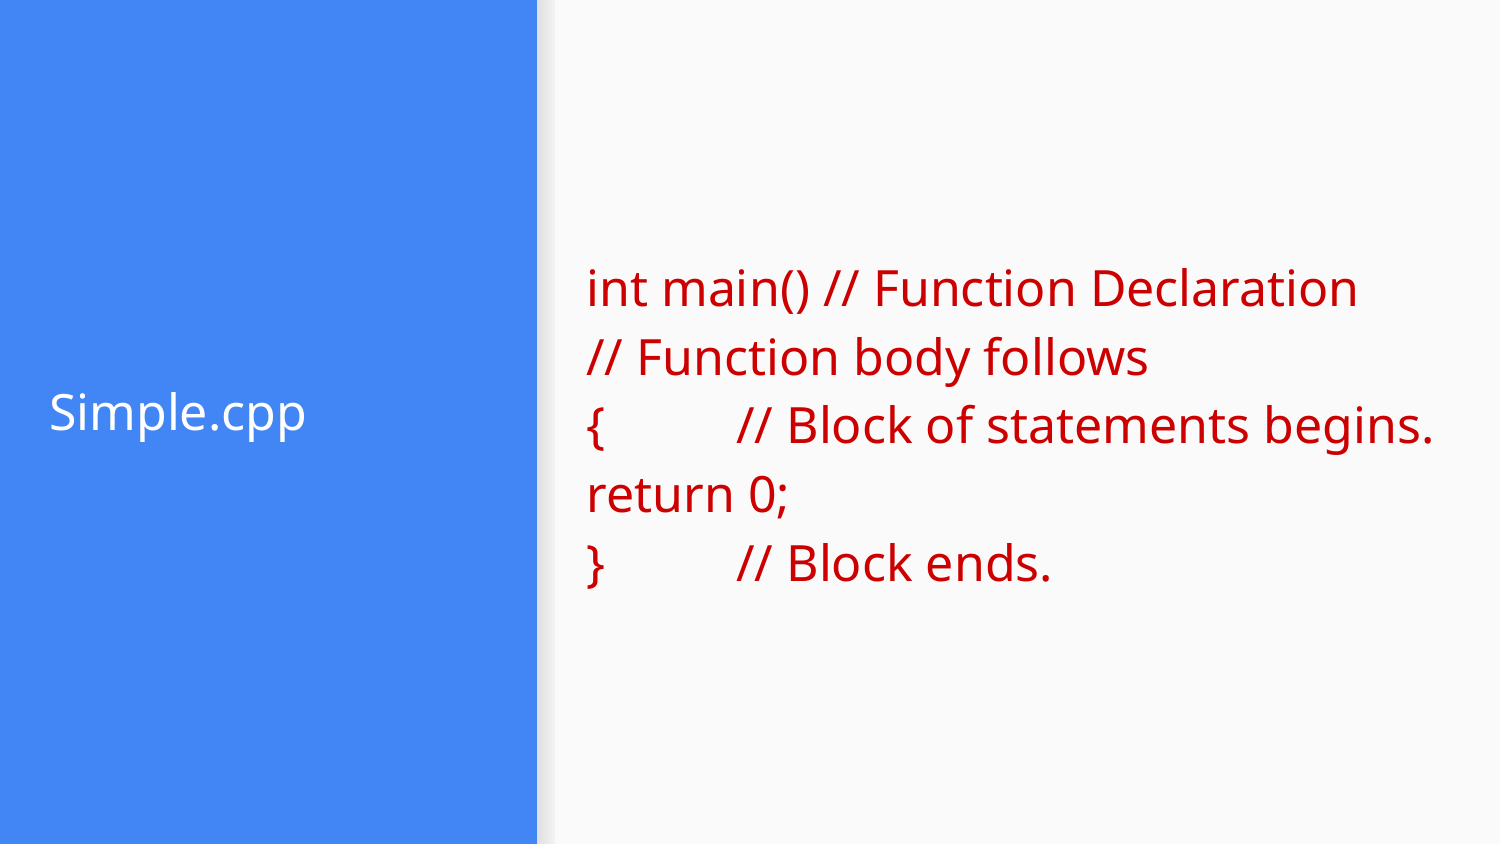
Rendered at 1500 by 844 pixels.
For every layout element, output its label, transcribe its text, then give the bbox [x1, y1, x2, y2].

title Simple.cpp [34, 299, 495, 456]
list int main() // Function Declaration // Function body follows { // Block of statements begins. return 0; } // Block ends. [571, 231, 1500, 795]
